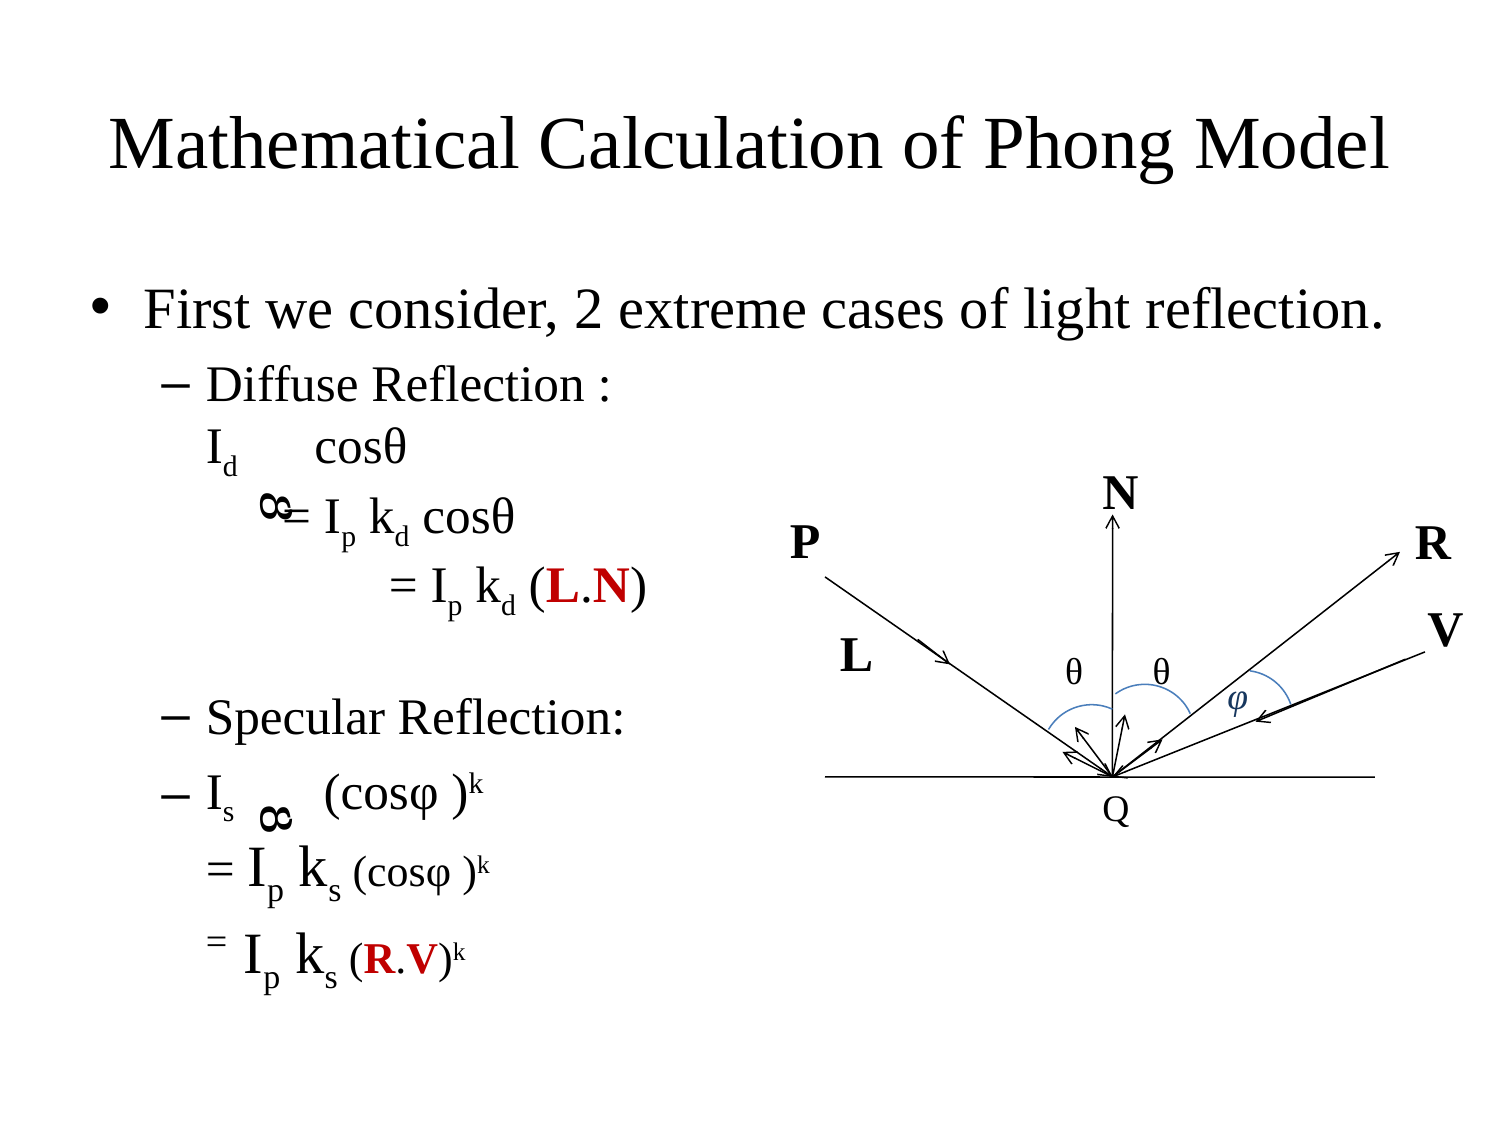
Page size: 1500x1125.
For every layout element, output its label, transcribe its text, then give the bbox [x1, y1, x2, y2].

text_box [1255, 658, 1406, 722]
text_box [1112, 551, 1401, 650]
text_box ᴕ [158, 474, 337, 556]
text_box P [774, 501, 825, 576]
title Mathematical Calculation of Phong Model [75, 45, 1425, 233]
text_box Q [1087, 788, 1188, 837]
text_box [1116, 651, 1426, 778]
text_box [824, 576, 1113, 778]
text_box V [1412, 589, 1463, 665]
text_box ᴕ [158, 787, 337, 855]
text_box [917, 639, 951, 665]
text_box R [1400, 501, 1450, 577]
list First we consider, 2 extreme cases of light reflection. Diffuse Reflection : Id cosθ = Ip kd cosθ = Ip kd (L.N) Specular Reflection: Is (cosφ )k = Ip ks (cosφ )k = Ip ks (R.V)k [75, 262, 1425, 1005]
text_box N [1087, 451, 1156, 527]
